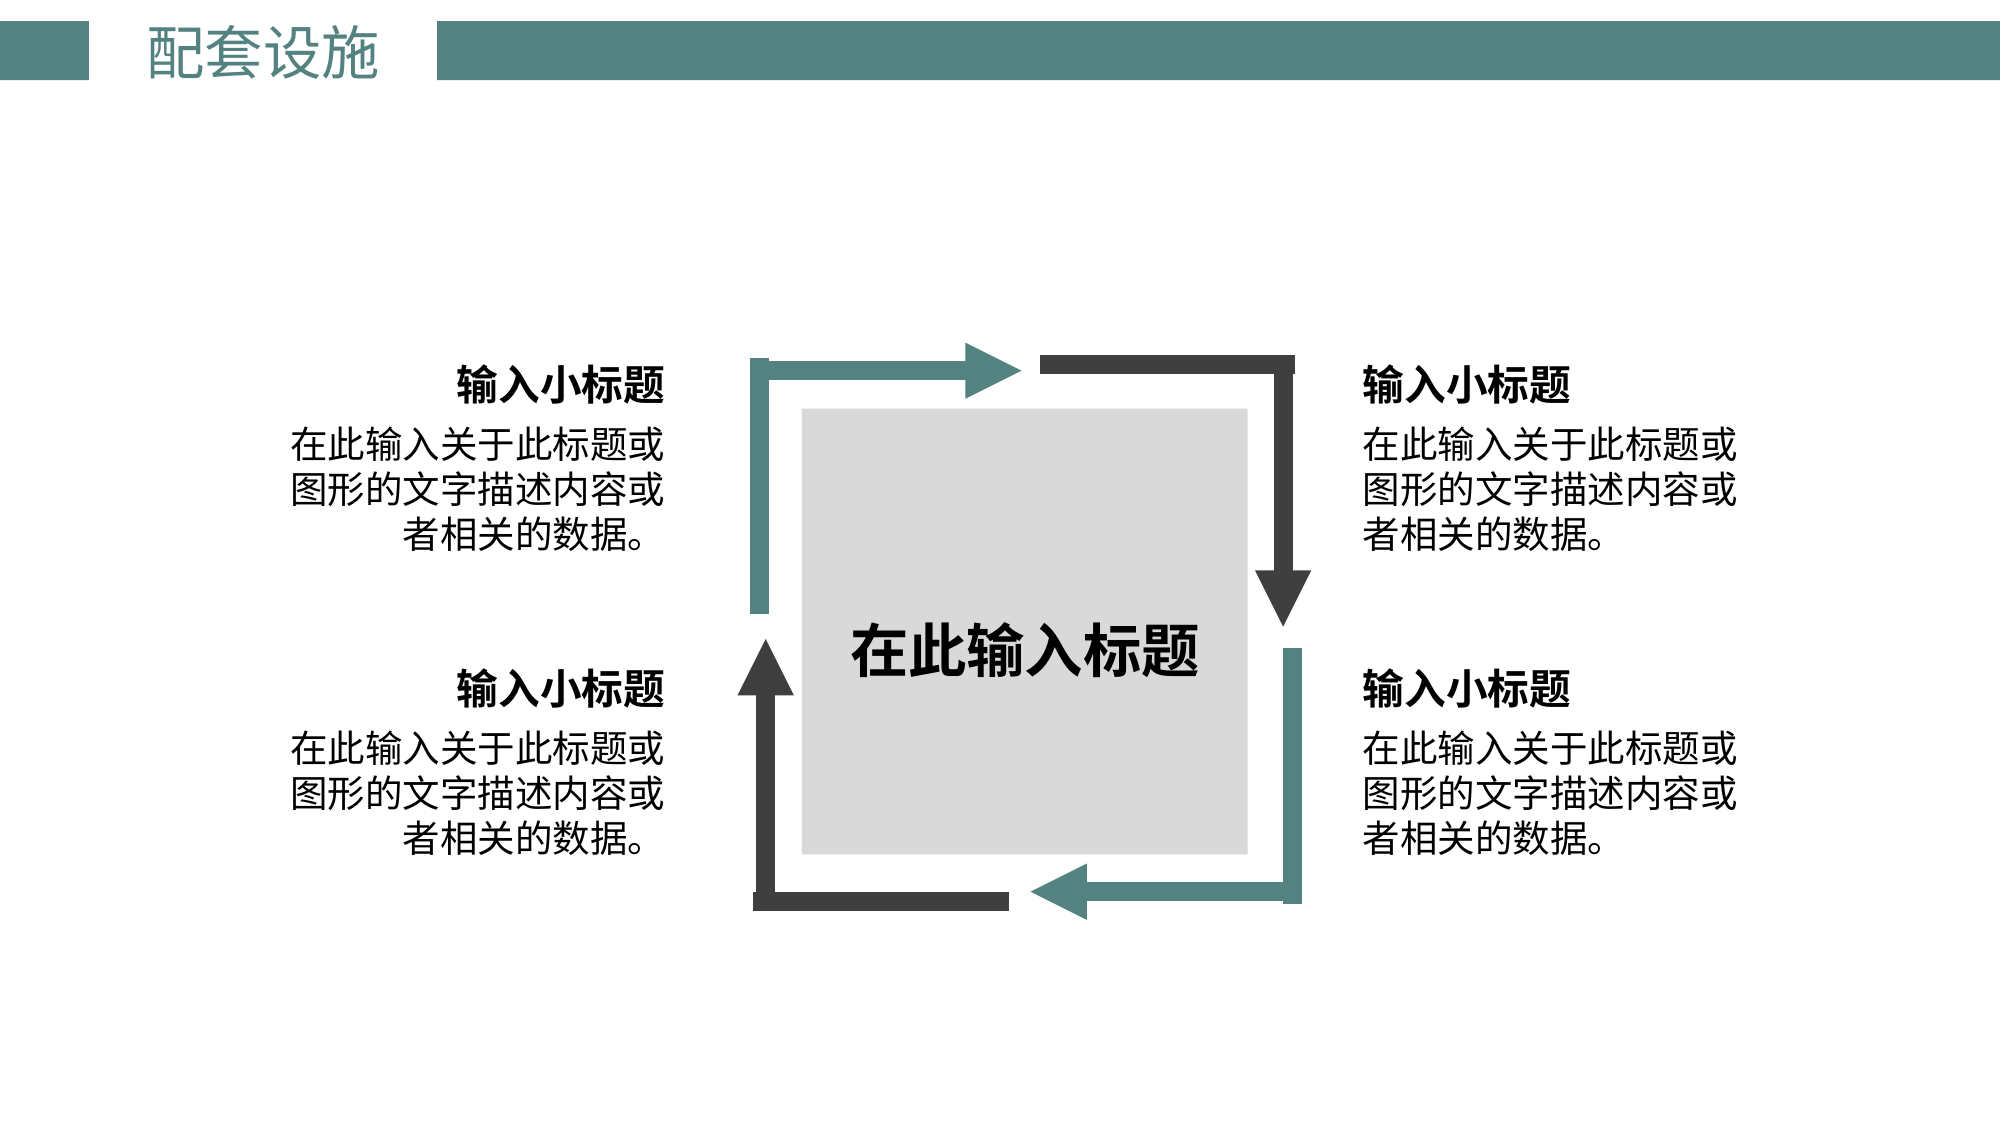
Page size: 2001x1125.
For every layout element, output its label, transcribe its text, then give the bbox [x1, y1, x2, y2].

text_box 在此输入标题 [801, 408, 1249, 855]
text_box 输入小标题 在此输入关于此标题或图形的文字描述内容或者相关的数据。 [264, 351, 681, 564]
title 配套设施 [130, 8, 397, 95]
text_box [1033, 364, 1302, 621]
text_box 输入小标题 在此输入关于此标题或图形的文字描述内容或者相关的数据。 [264, 655, 681, 868]
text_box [1030, 648, 1299, 904]
text_box 输入小标题 在此输入关于此标题或图形的文字描述内容或者相关的数据。 [1347, 351, 1772, 564]
text_box 输入小标题 在此输入关于此标题或图形的文字描述内容或者相关的数据。 [1347, 655, 1772, 868]
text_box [747, 645, 1016, 902]
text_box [753, 358, 1022, 615]
